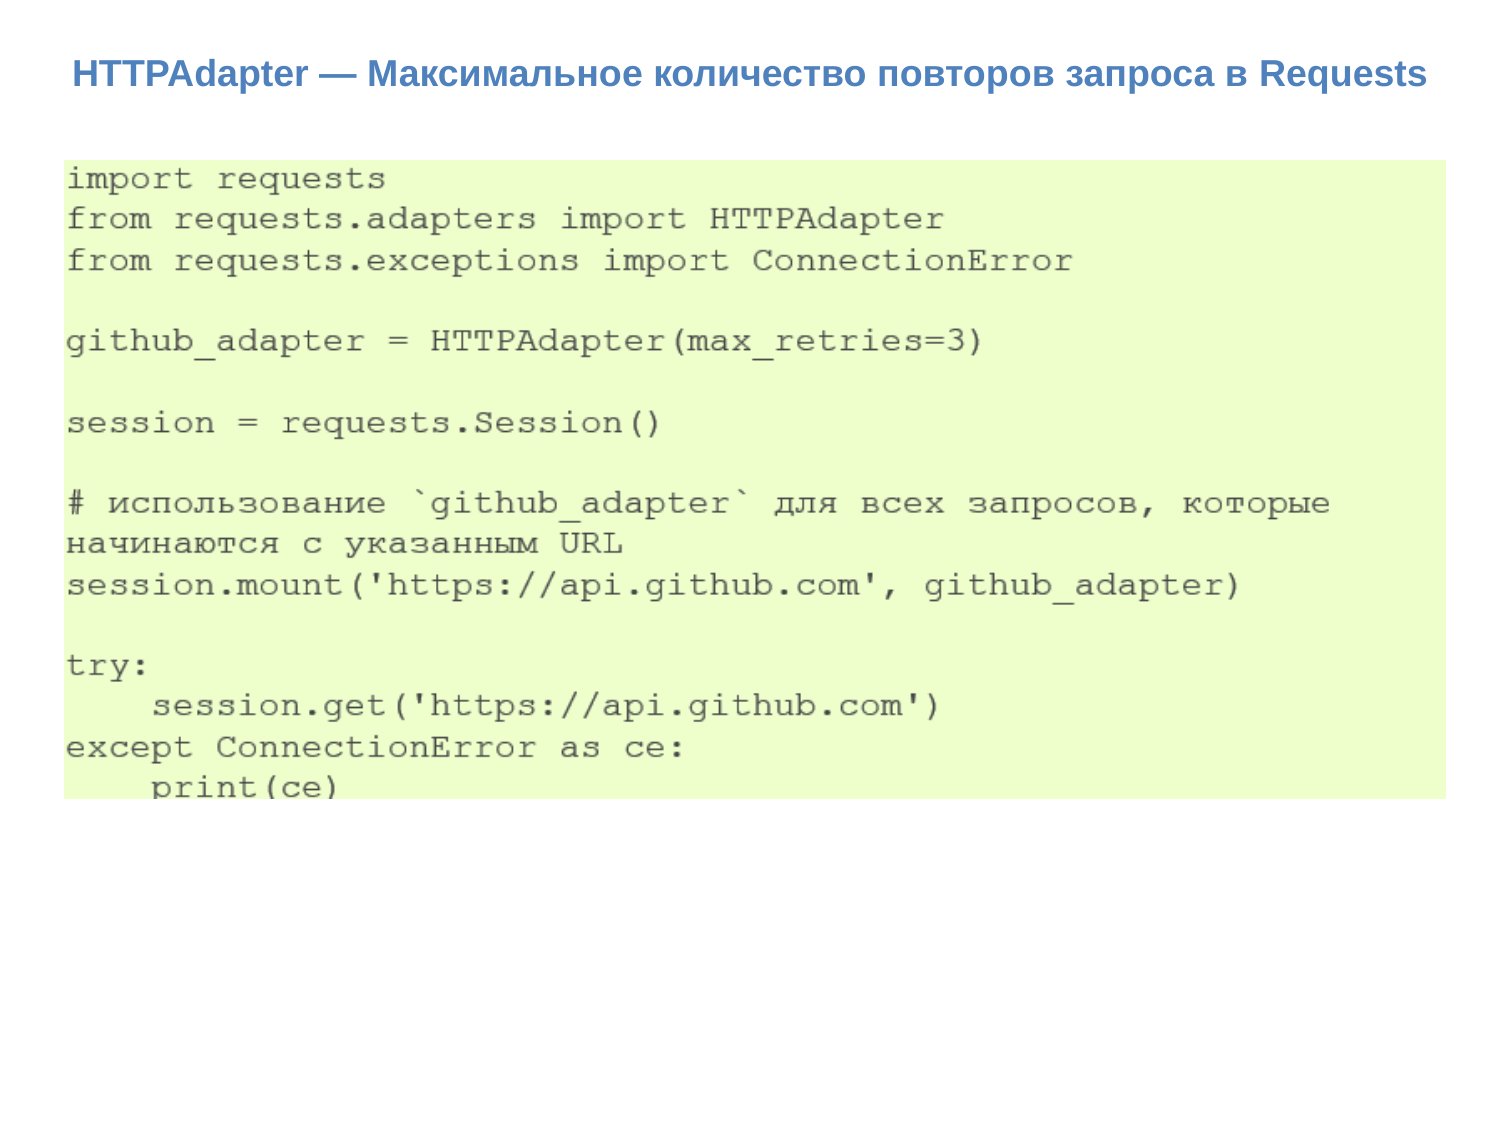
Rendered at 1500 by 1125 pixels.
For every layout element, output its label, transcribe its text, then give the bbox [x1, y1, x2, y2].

picture [64, 160, 1446, 799]
text_box HTTPAdapter — Максимальное количество повторов запроса в Requests [0, 19, 1471, 102]
